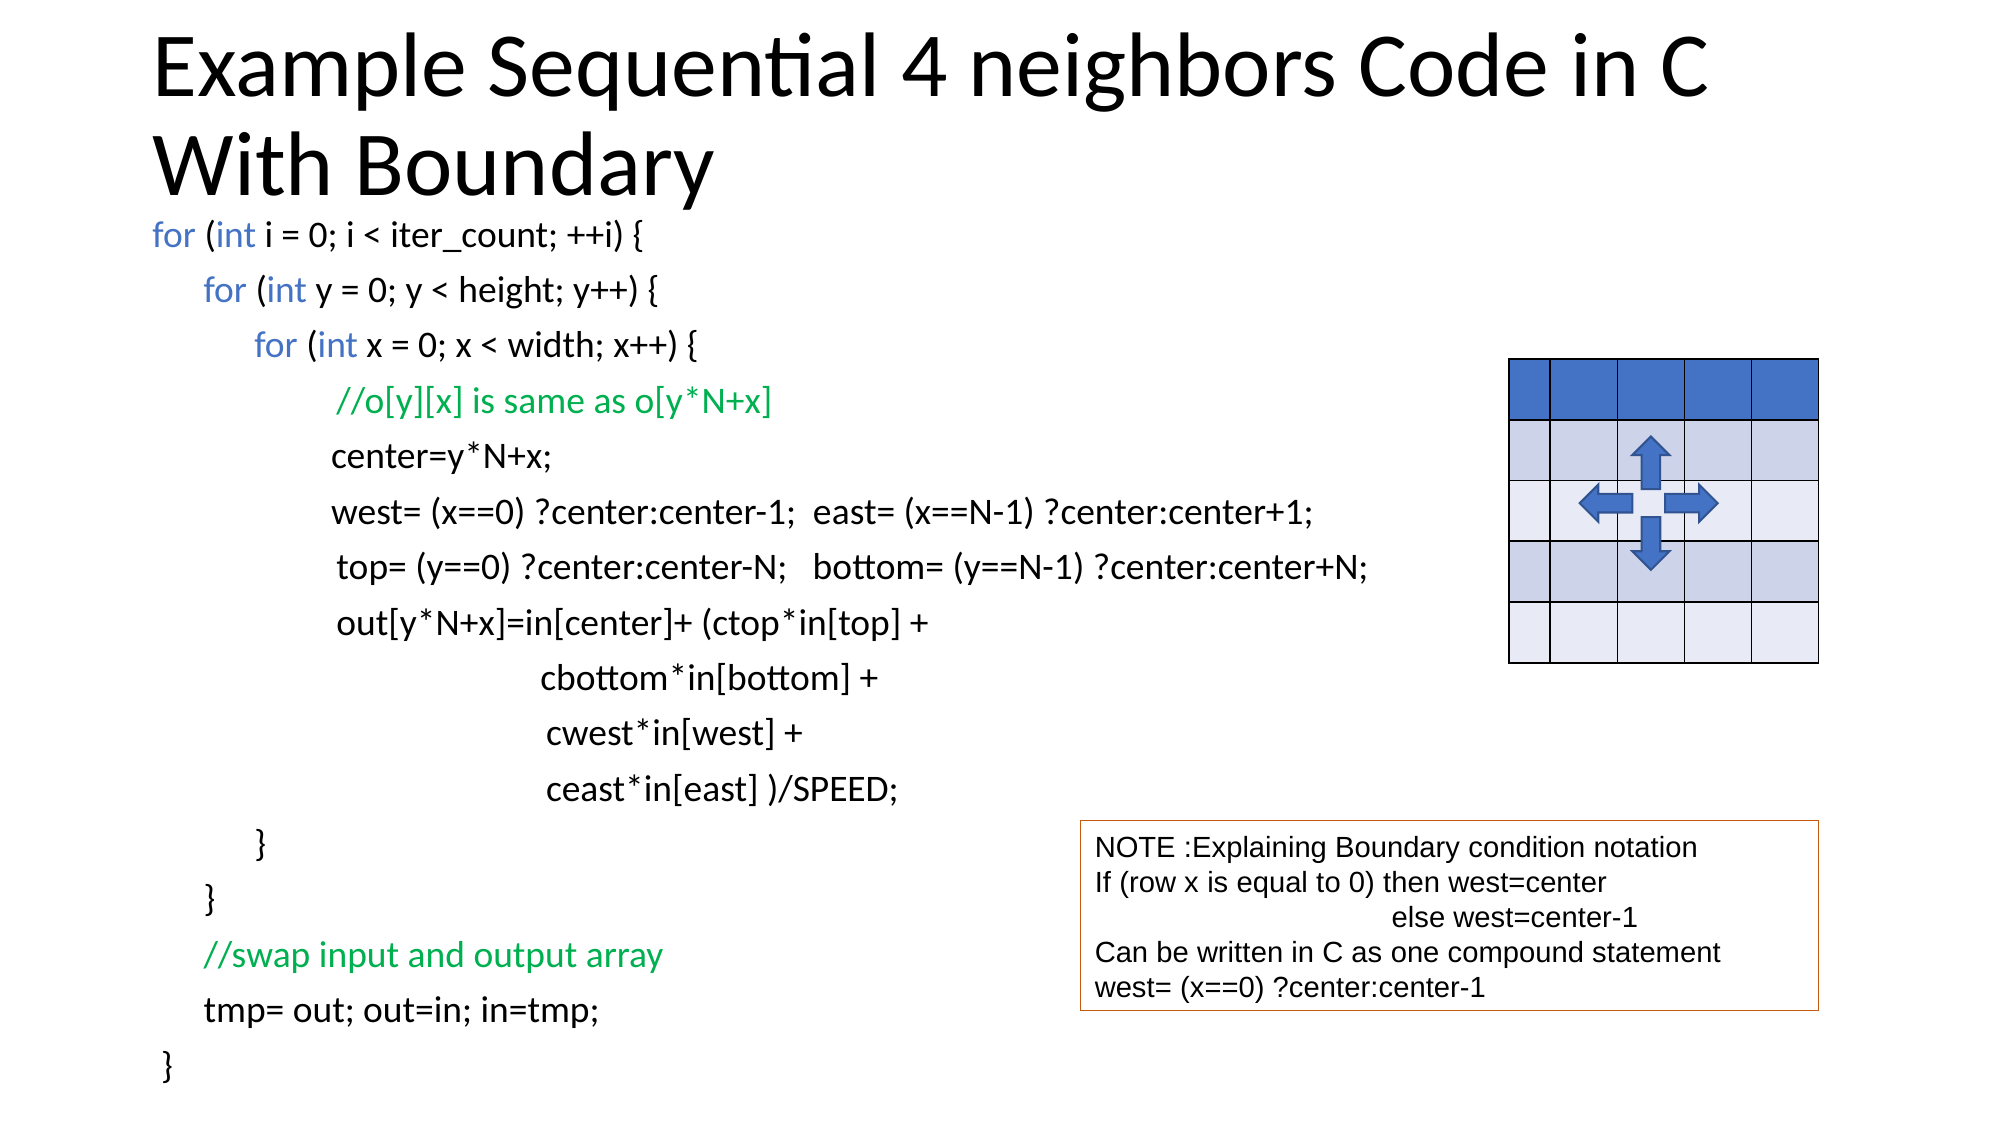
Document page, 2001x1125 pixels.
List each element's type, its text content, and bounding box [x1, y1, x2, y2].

text_box [1579, 484, 1633, 522]
table_cell [1752, 421, 1818, 480]
text_box [1632, 517, 1670, 570]
table_cell [1551, 481, 1617, 540]
table_cell [1510, 421, 1549, 480]
table_cell [1510, 603, 1549, 662]
table_cell [1618, 603, 1684, 662]
table_cell [1551, 542, 1617, 601]
table_header [1618, 360, 1684, 419]
table_header [1752, 360, 1818, 419]
table_header [1510, 360, 1549, 419]
table_cell [1510, 481, 1549, 540]
table_cell [1618, 542, 1684, 601]
title Example Sequential 4 neighbors Code in C With Boundary [137, 7, 1863, 202]
table_cell [1752, 481, 1818, 540]
text_box NOTE :Explaining Boundary condition notation If (row x is equal to 0) then west=center else west=center-1 Can be written in C as one compound statement west= (x==0) ?center:center-1 [1080, 820, 1819, 1011]
text_box [1632, 436, 1670, 490]
table_cell [1618, 421, 1684, 480]
table_cell [1618, 481, 1684, 540]
table_cell [1685, 542, 1751, 601]
table_cell [1551, 603, 1617, 662]
text_box [1665, 484, 1718, 522]
table_cell [1752, 542, 1818, 601]
table_cell [1551, 421, 1617, 480]
table_cell [1752, 603, 1818, 662]
list for (int i = 0; i < iter_count; ++i) { for (int y = 0; y < height; y++) { for (int x = 0; x < width; x++) { //o[y][x] is same as o[y*N+x] center=y*N+x; west= (x==0) ?center:center-1; east= (x==N-1) ?center:center+1; top= (y==0) ?center:center-N; bottom= (y==N-1) ?center:center+N; out[y*N+x]=in[center]+ (ctop*in[top] + cbottom*in[bottom] + cwest*in[west] + ceast*in[east] )/SPEED; } } //swap input and output array tmp= out; out=in; in=tmp; } [137, 202, 1863, 1095]
table_cell [1510, 542, 1549, 601]
table_header [1551, 360, 1617, 419]
table_cell [1685, 481, 1751, 540]
table_cell [1685, 603, 1751, 662]
table_cell [1685, 421, 1751, 480]
table_header [1685, 360, 1751, 419]
